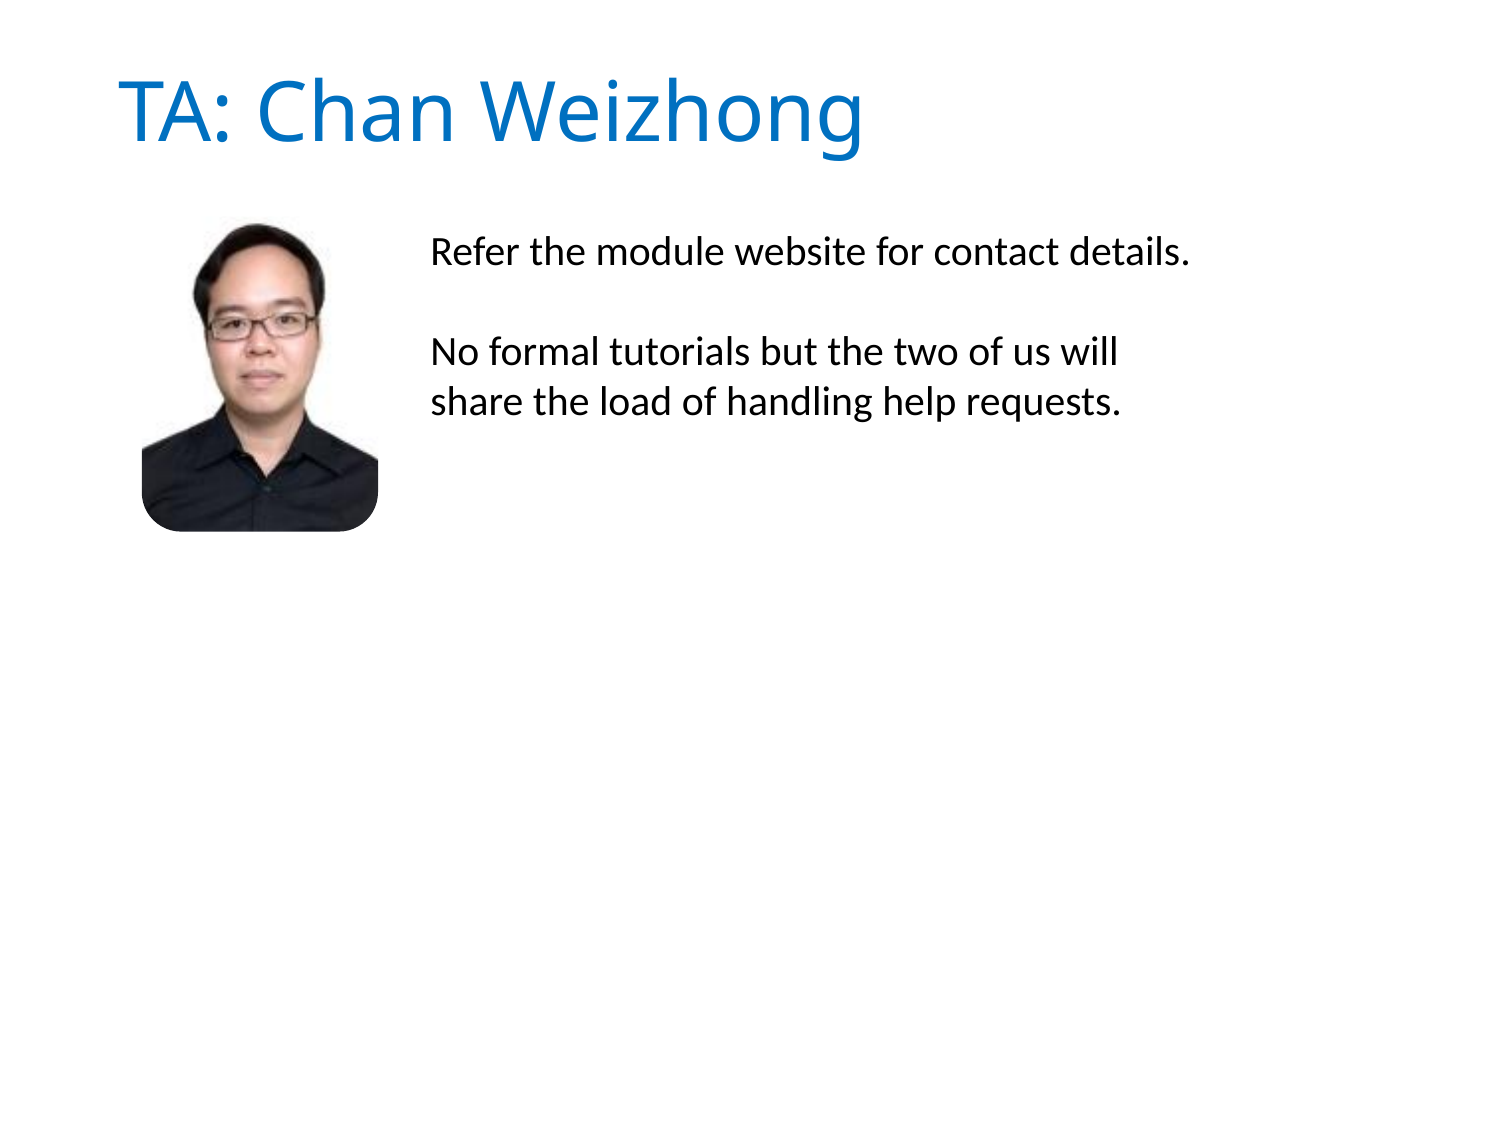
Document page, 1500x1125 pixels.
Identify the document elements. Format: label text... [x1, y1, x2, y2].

text_box Refer the module website for contact details. No formal tutorials but the two of us will share the load of handling help requests. [415, 216, 1226, 432]
title TA: Chan Weizhong [103, 59, 1397, 170]
picture [141, 216, 379, 532]
